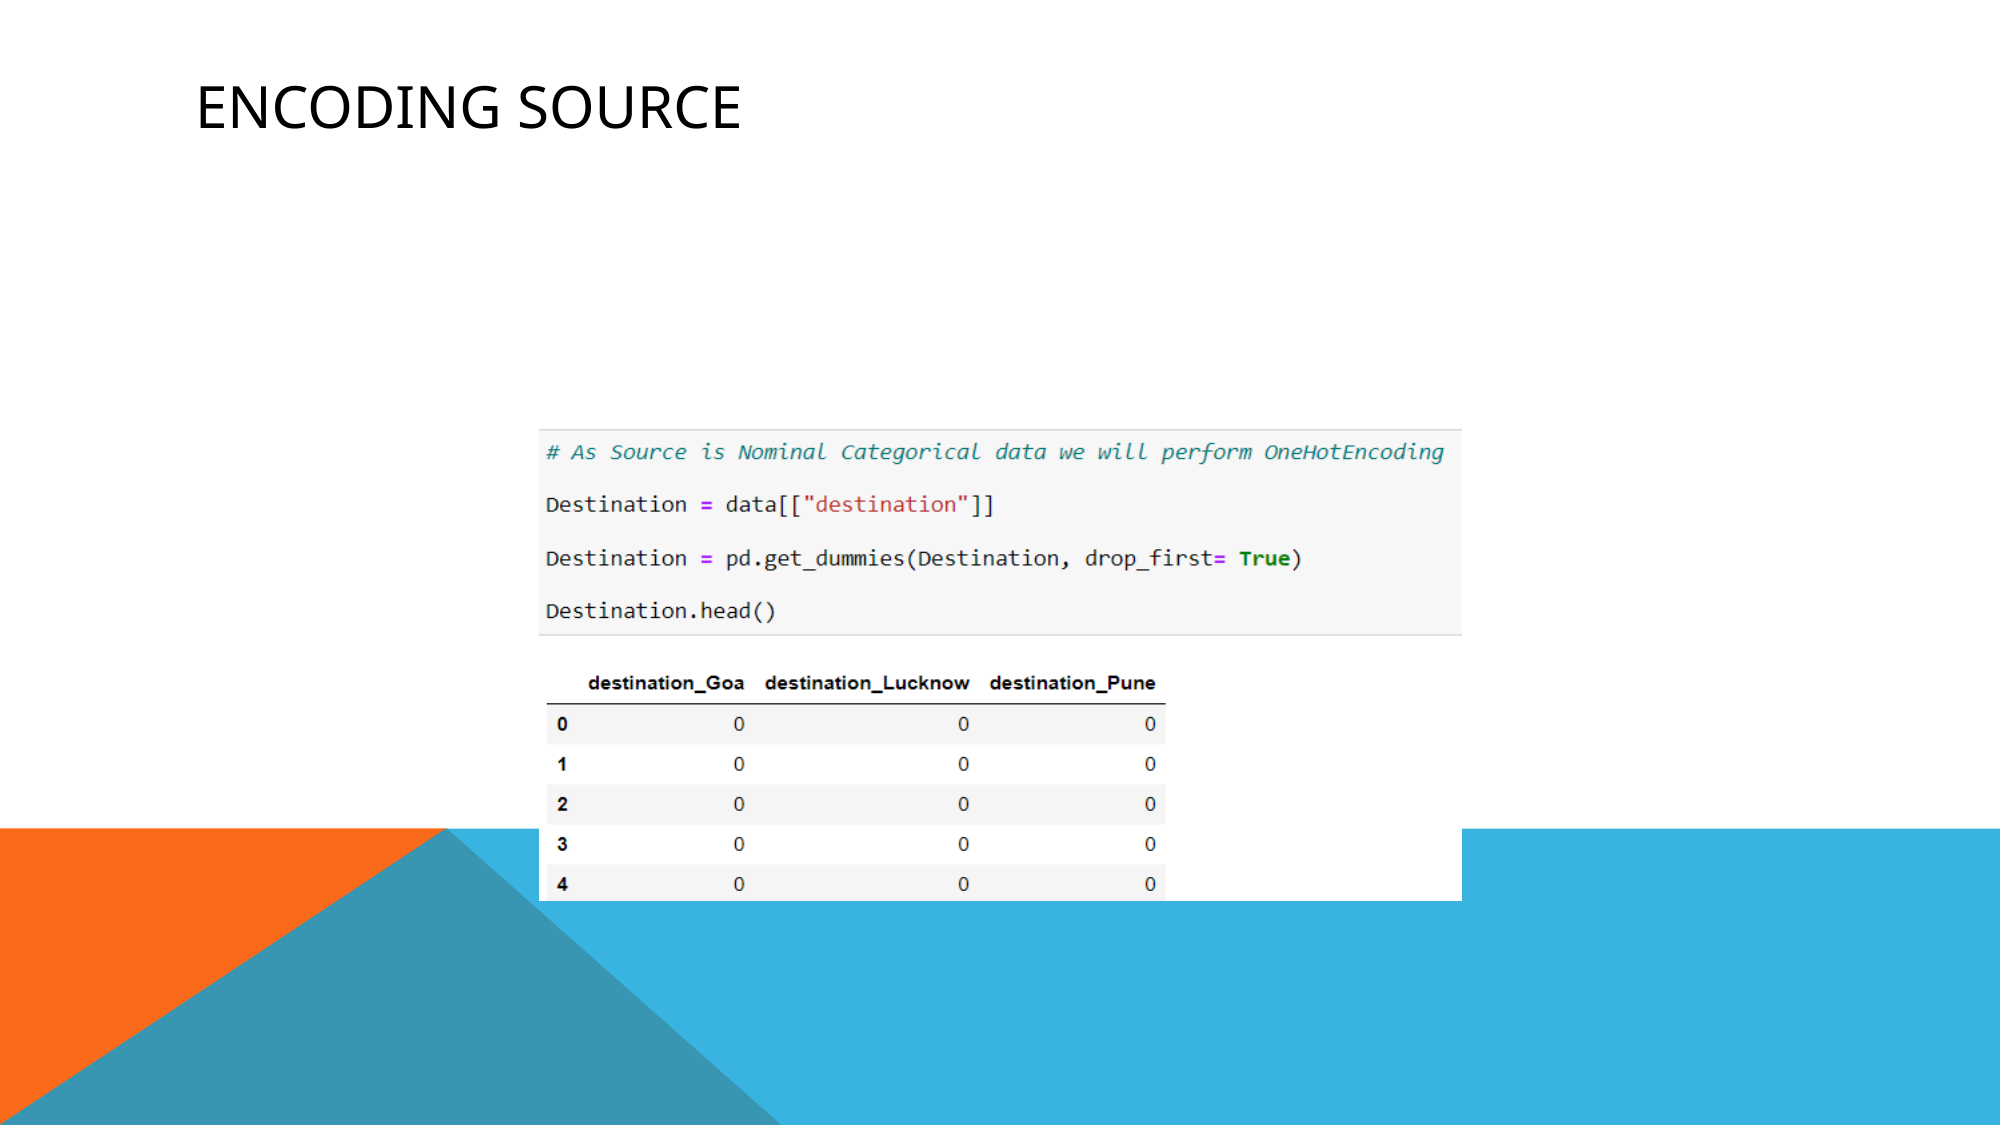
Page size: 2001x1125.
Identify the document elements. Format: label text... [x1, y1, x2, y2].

picture [539, 428, 1462, 902]
title Encoding Source [180, 60, 1825, 150]
